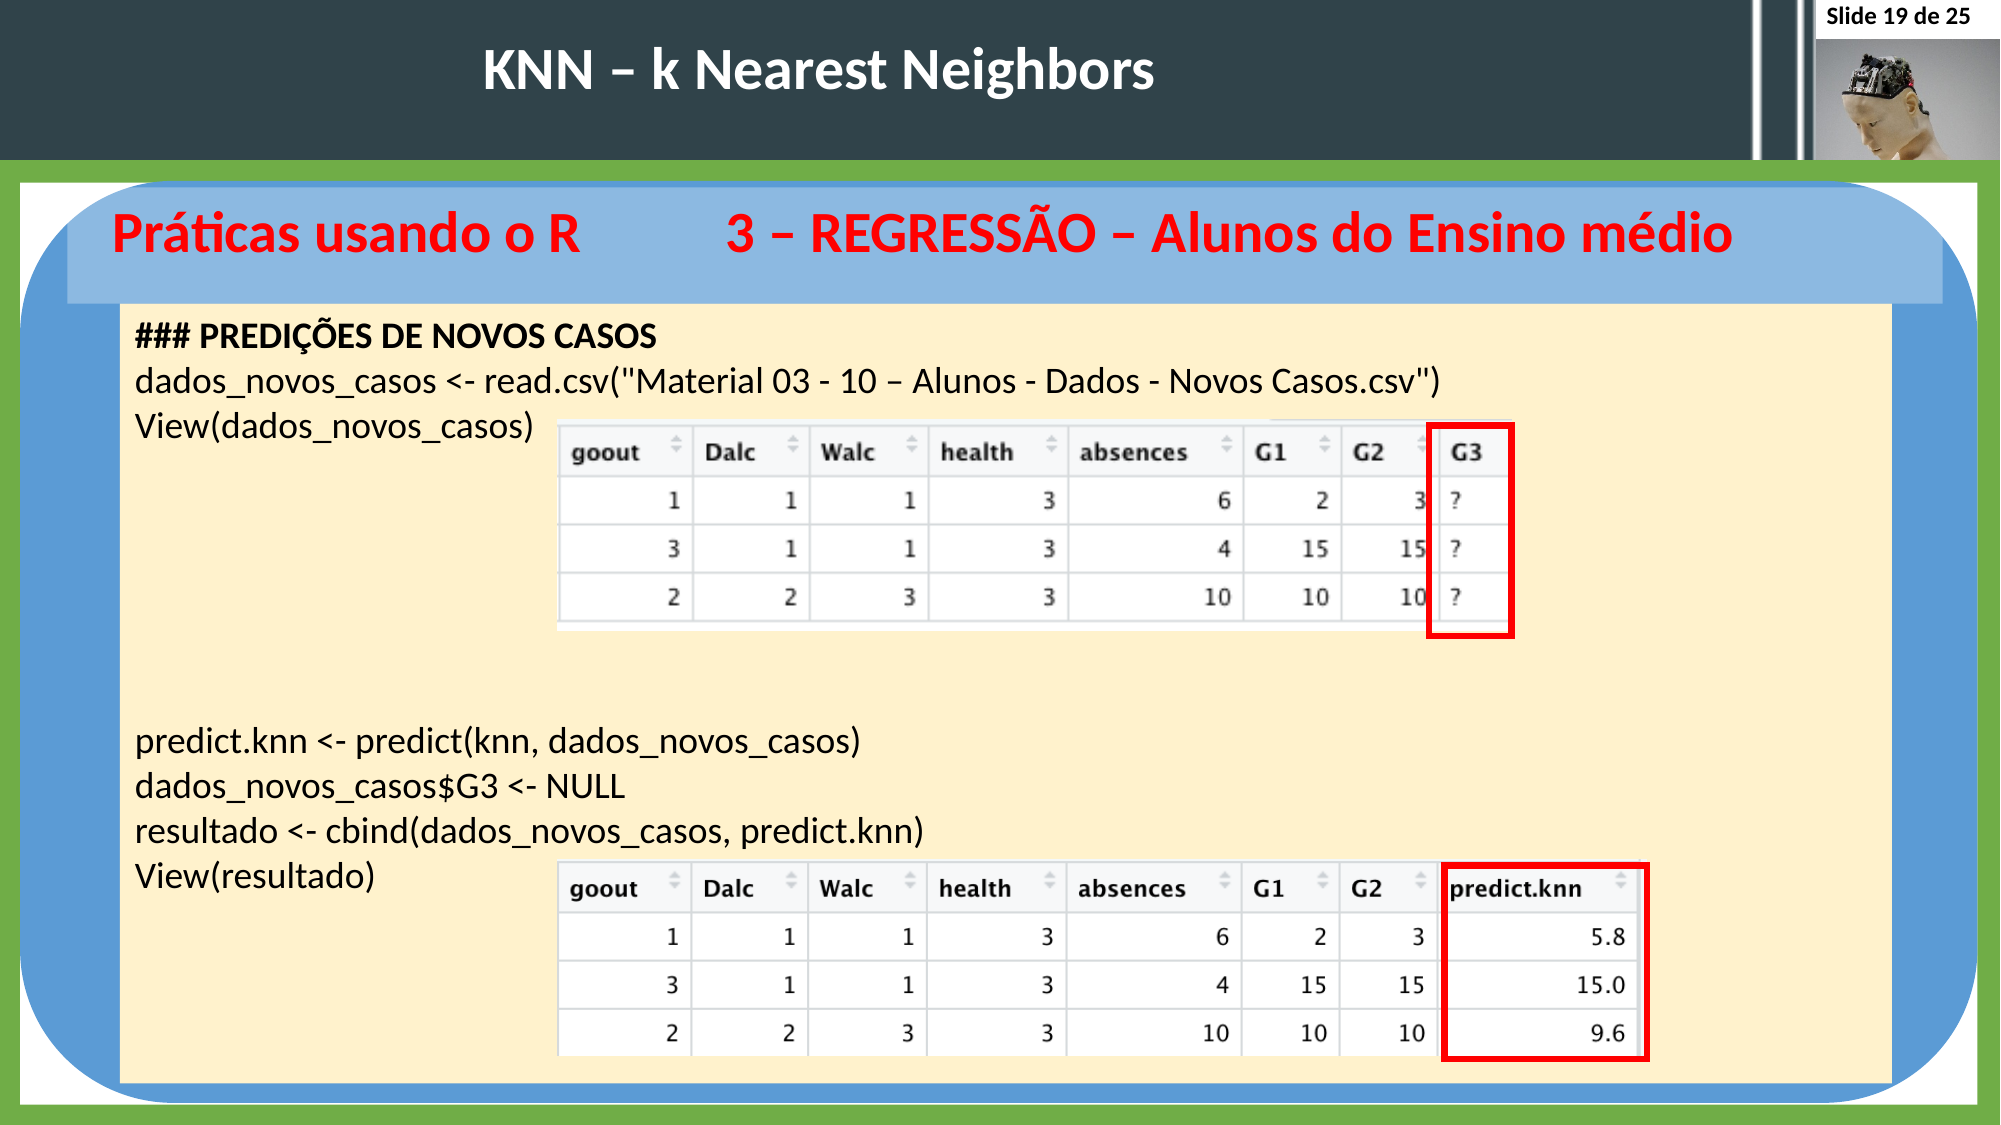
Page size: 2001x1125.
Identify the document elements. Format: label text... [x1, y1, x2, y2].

text_box [0, 159, 2000, 1125]
text_box [19, 222, 1979, 1104]
text_box [1443, 865, 1648, 1060]
text_box ### PREDIÇÕES DE NOVOS CASOS dados_novos_casos <- read.csv("Material 03 - 10 – Alunos - Dados - Novos Casos.csv") View(dados_novos_casos) predict.knn <- predict(knn, dados_novos_casos) dados_novos_casos$G3 <- NULL resultado <- cbind(dados_novos_casos, predict.knn) View(resultado) [119, 304, 1892, 1084]
text_box [1428, 425, 1513, 637]
picture [557, 859, 1647, 1056]
picture [557, 419, 1512, 631]
text_box [19, 182, 142, 317]
text_box [1855, 182, 1978, 313]
text_box [127, 179, 1871, 187]
picture [0, 0, 2000, 161]
text_box [19, 967, 1978, 1106]
text_box Práticas usando o R 3 – REGRESSÃO – Alunos do Ensino médio [67, 187, 1943, 304]
